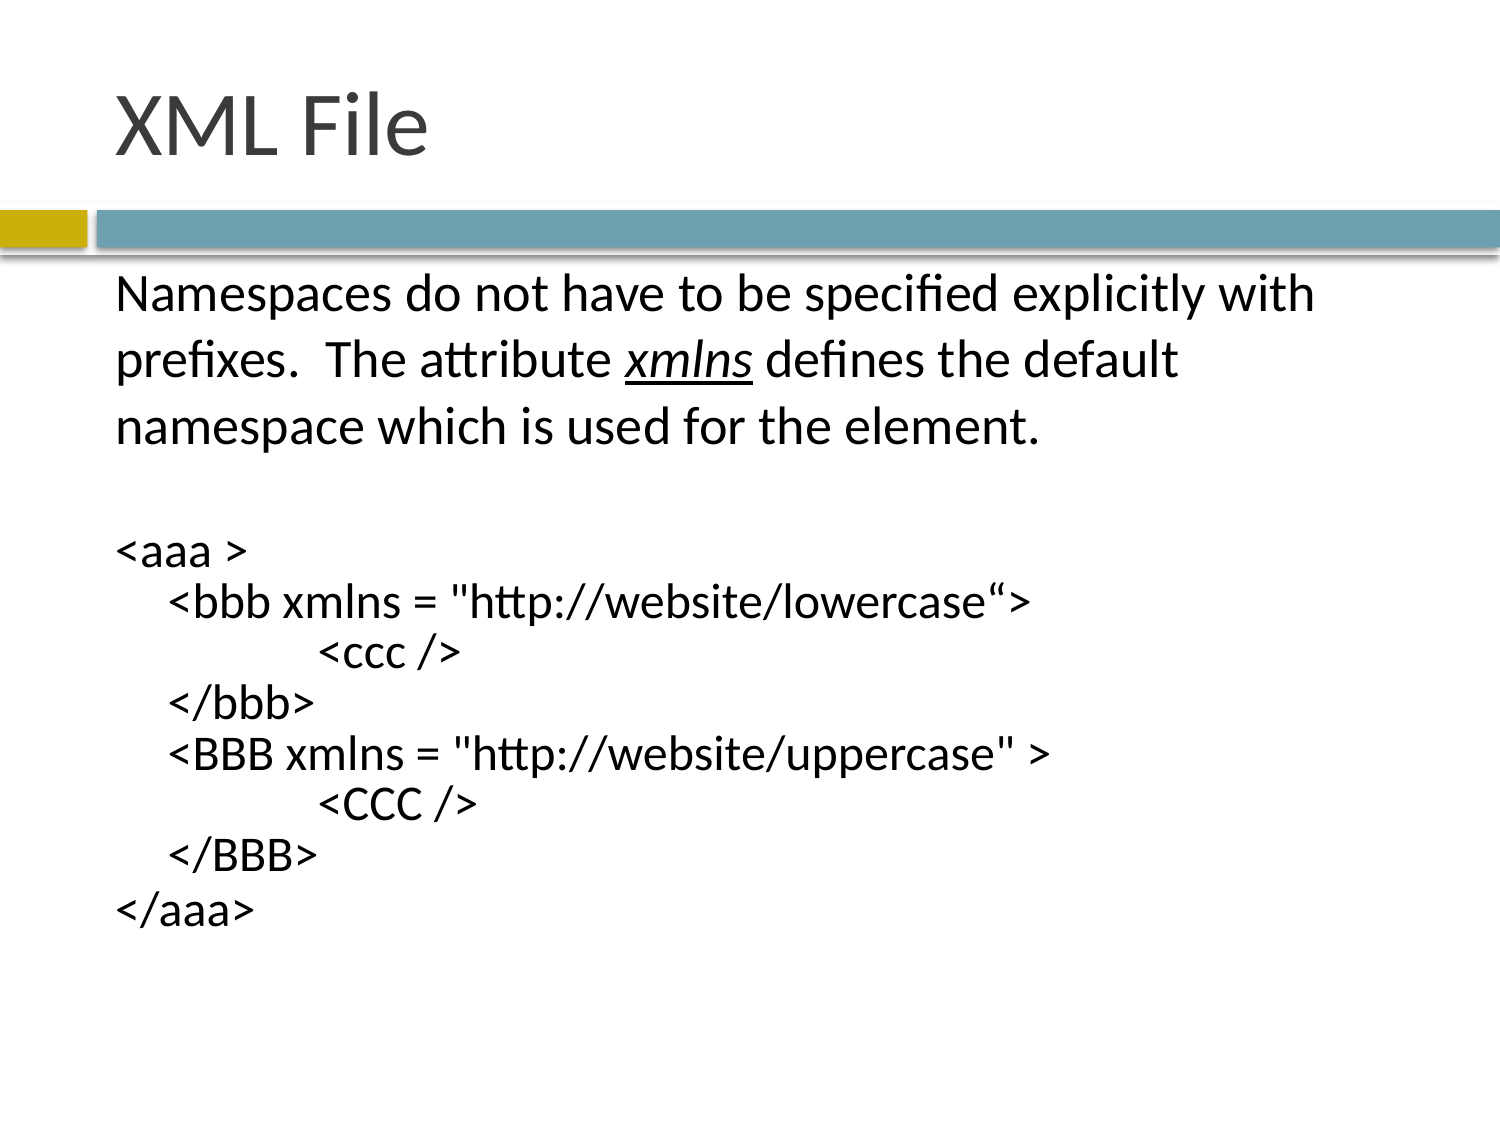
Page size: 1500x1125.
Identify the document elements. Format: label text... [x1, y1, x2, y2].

list Namespaces do not have to be specified explicitly with prefixes. The attribute xmlns defines the default namespace which is used for the element. <aaa > <bbb xmlns = "http://website/lowercase“> <ccc /> </bbb> <BBB xmlns = "http://website/uppercase" > <CCC /> </BBB> </aaa> [100, 262, 1438, 1000]
title XML File [100, 37, 1438, 200]
